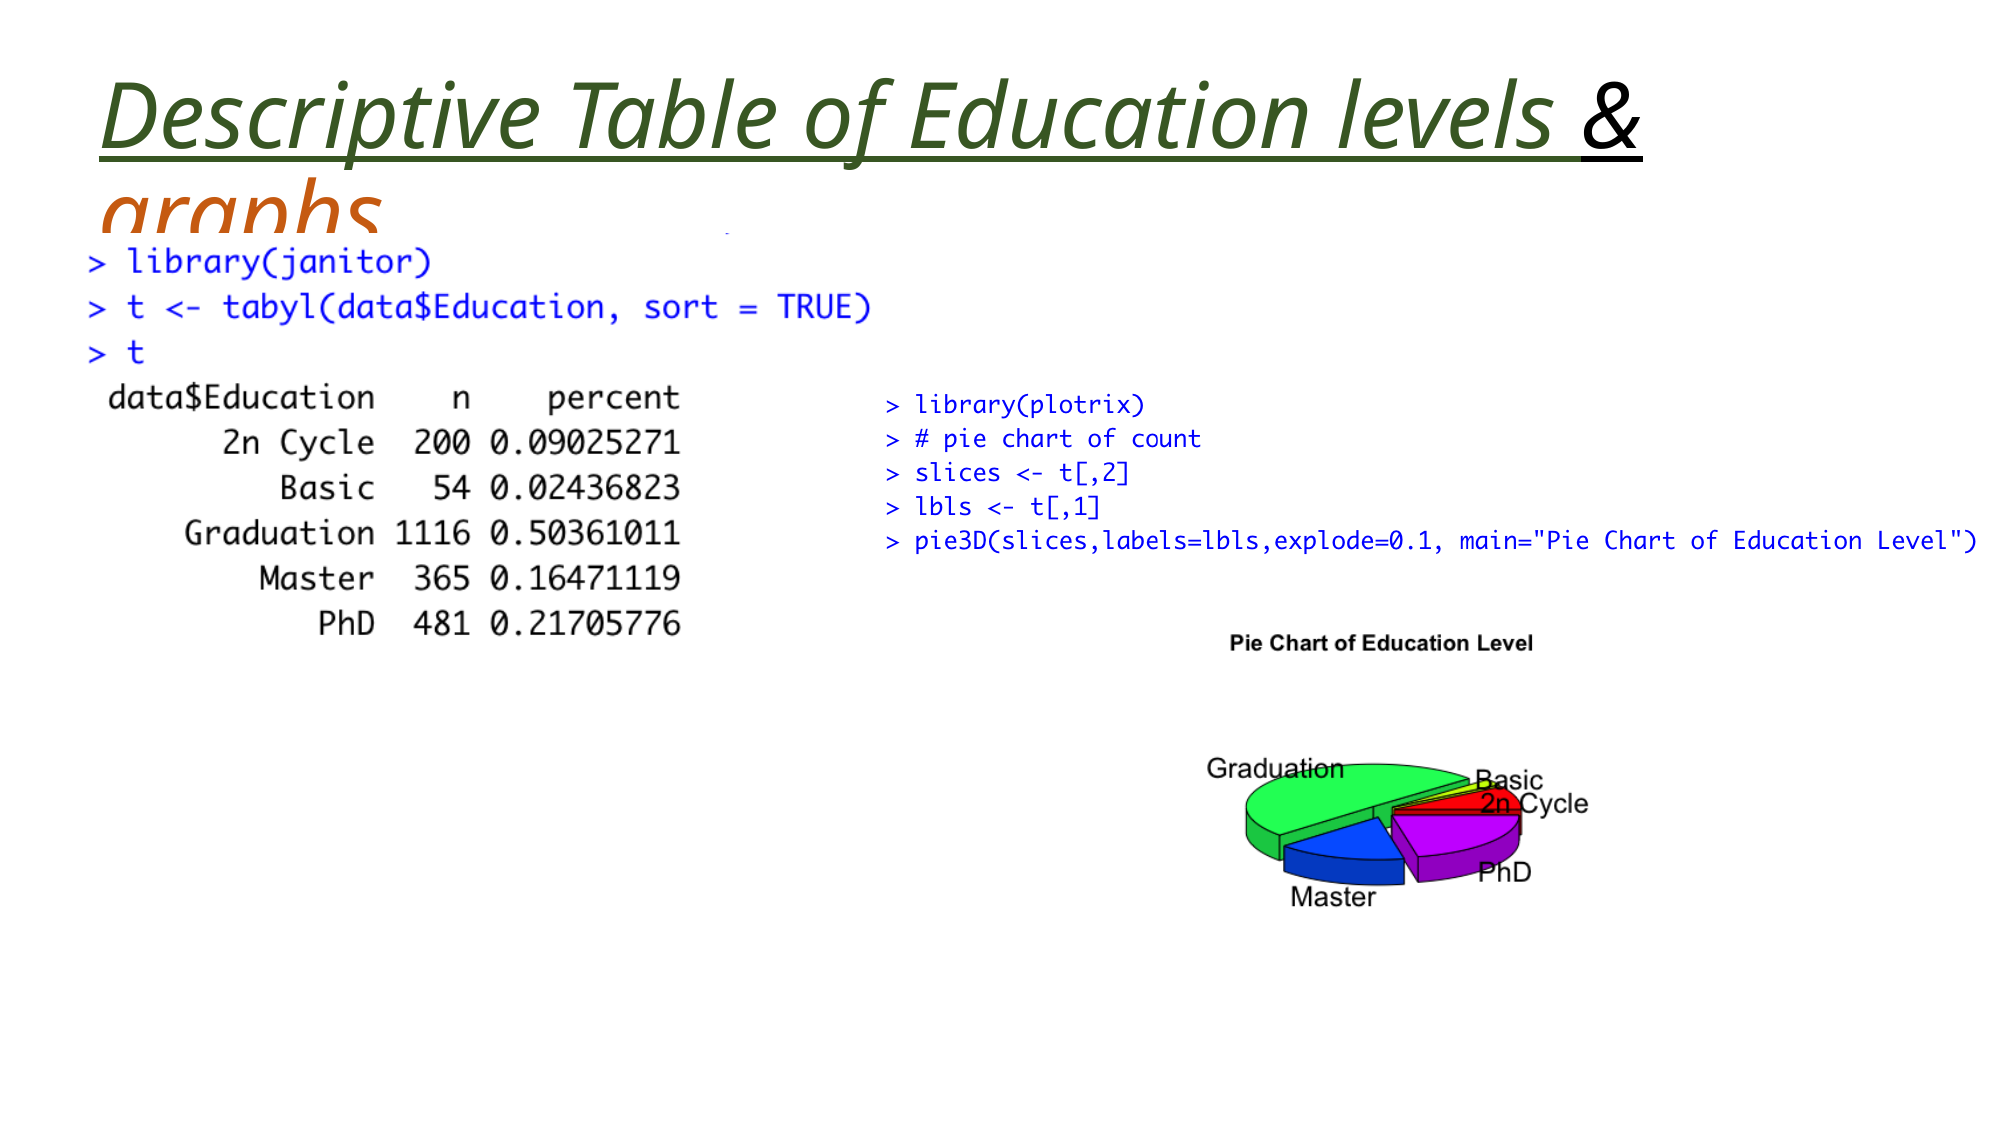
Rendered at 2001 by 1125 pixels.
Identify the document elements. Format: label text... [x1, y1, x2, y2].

title Descriptive Table of Education levels & graphs [83, 59, 1962, 278]
picture [802, 597, 1962, 1051]
picture [880, 389, 1992, 563]
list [83, 233, 880, 651]
